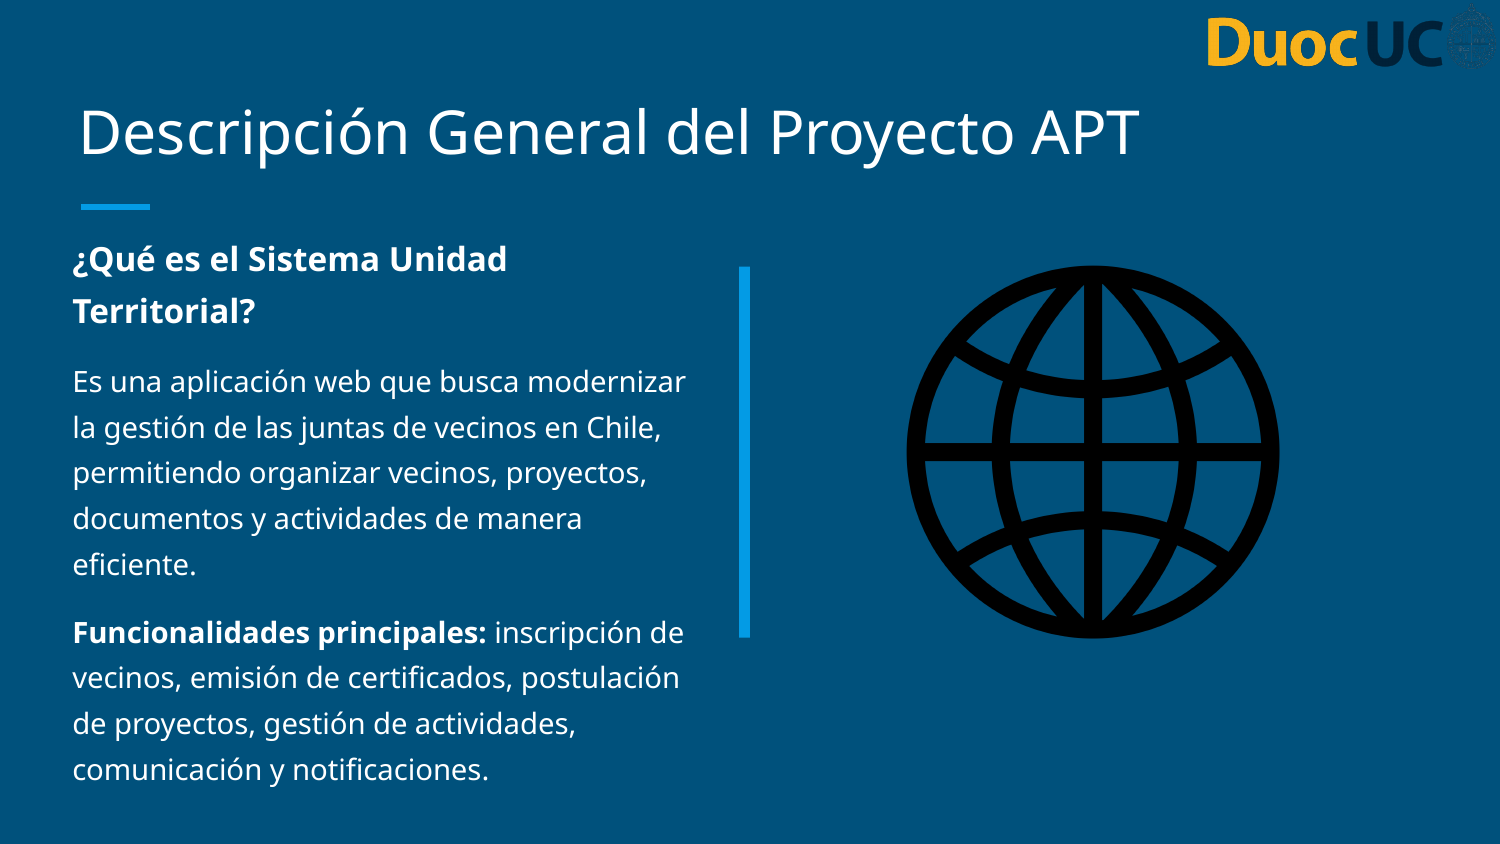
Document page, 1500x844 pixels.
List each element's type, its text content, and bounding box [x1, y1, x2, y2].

picture [1409, 21, 1442, 66]
title Descripción General del Proyecto APT [63, 75, 1437, 188]
picture [1330, 31, 1356, 66]
picture [1291, 31, 1325, 66]
picture [1368, 22, 1403, 66]
list ¿Qué es el Sistema Unidad Territorial? Es una aplicación web que busca modernizar la gestión de las juntas de vecinos en Chile, permitiendo organizar vecinos, proyectos, documentos y actividades de manera eficiente. Funcionalidades principales: inscripción de vecinos, emisión de certificados, postulación de proyectos, gestión de actividades, comunicación y notificaciones. [57, 214, 715, 808]
text_box [739, 266, 750, 638]
picture [1254, 32, 1286, 66]
picture [908, 267, 1279, 638]
picture [1209, 18, 1249, 65]
